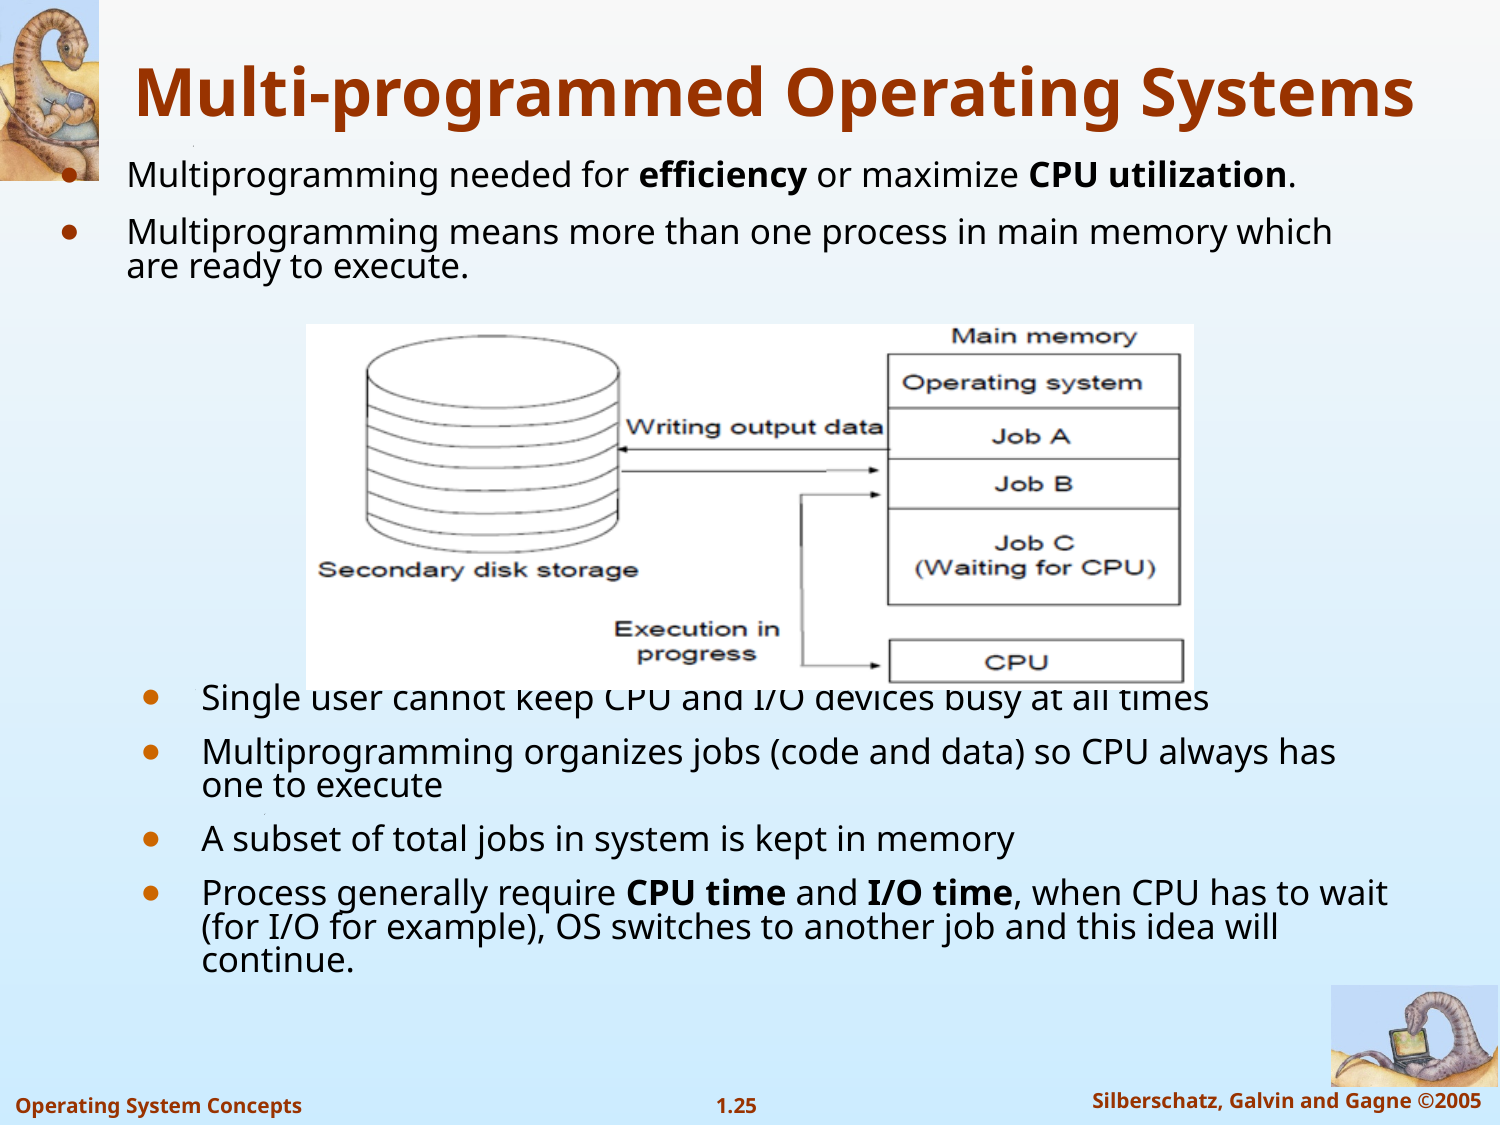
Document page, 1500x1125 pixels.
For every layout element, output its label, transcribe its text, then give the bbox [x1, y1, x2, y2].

list Multiprogramming needed for efficiency or maximize CPU utilization. Multiprogramming means more than one process in main memory which are ready to execute. Single user cannot keep CPU and I/O devices busy at all times Multiprogramming organizes jobs (code and data) so CPU always has one to execute A subset of total jobs in system is kept in memory Process generally require CPU time and I/O time, when CPU has to wait (for I/O for example), OS switches to another job and this idea will continue. [36, 153, 1406, 1047]
title Multi-programmed Operating Systems [112, 37, 1438, 138]
picture [1331, 985, 1498, 1087]
picture [305, 324, 1194, 691]
picture [0, 0, 99, 181]
